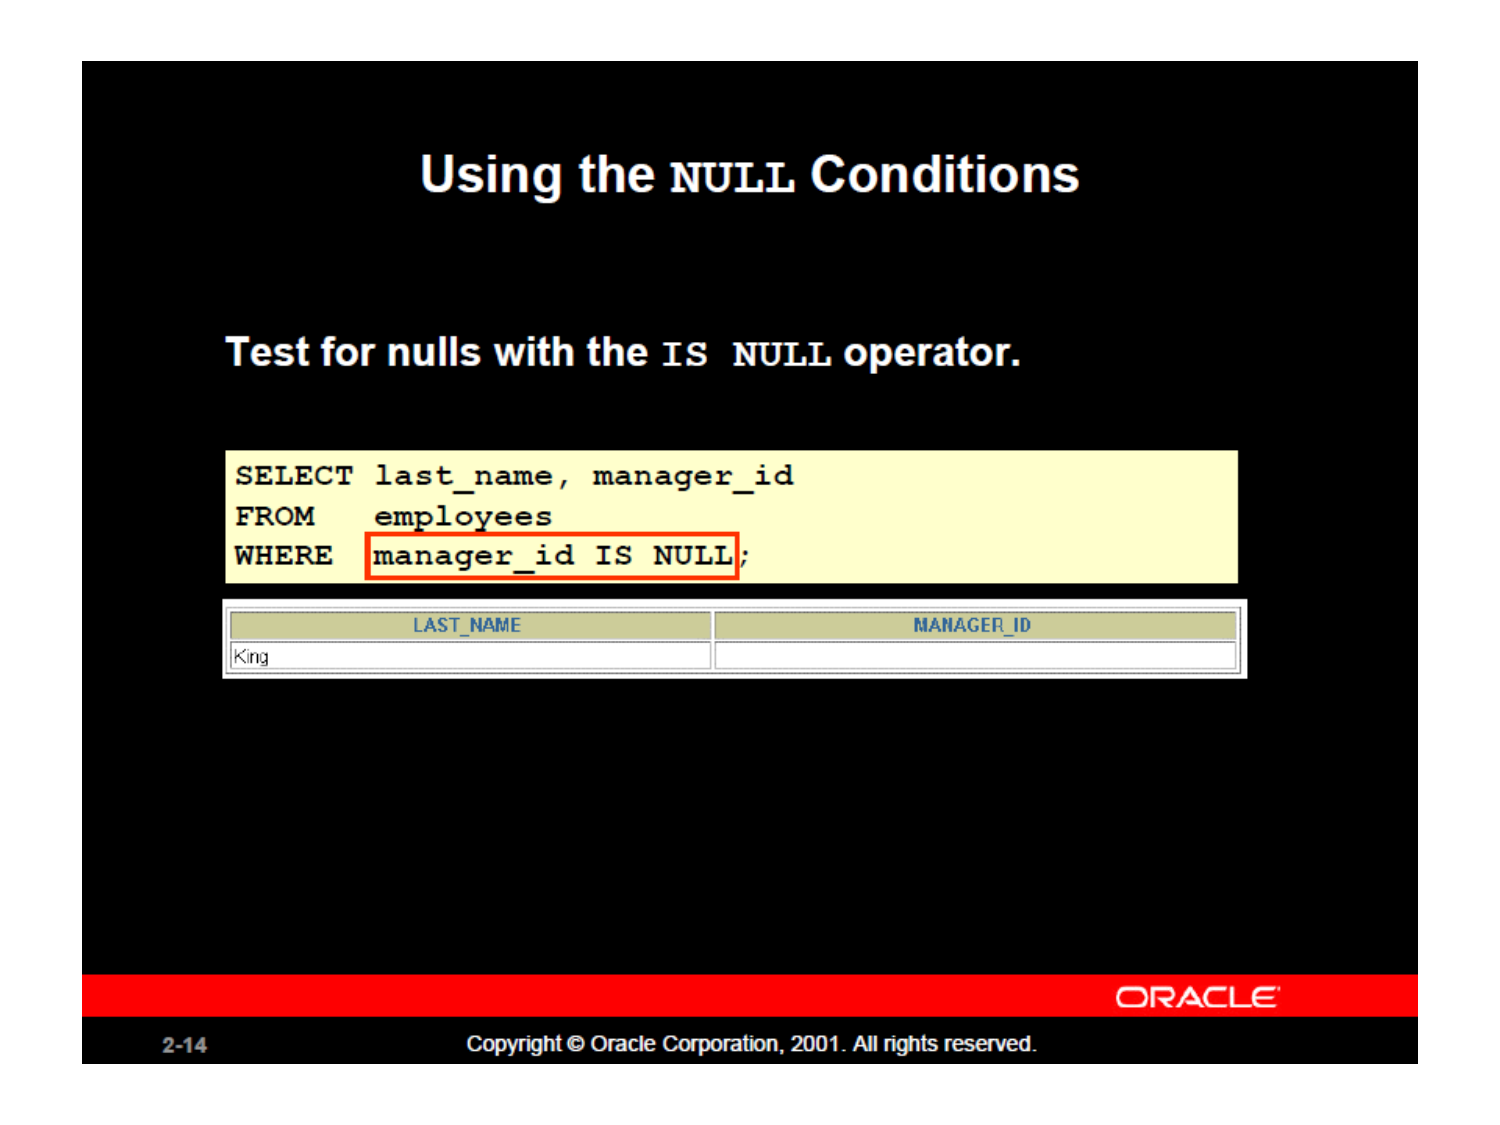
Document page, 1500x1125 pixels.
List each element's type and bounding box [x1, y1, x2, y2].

picture [81, 61, 1419, 1064]
